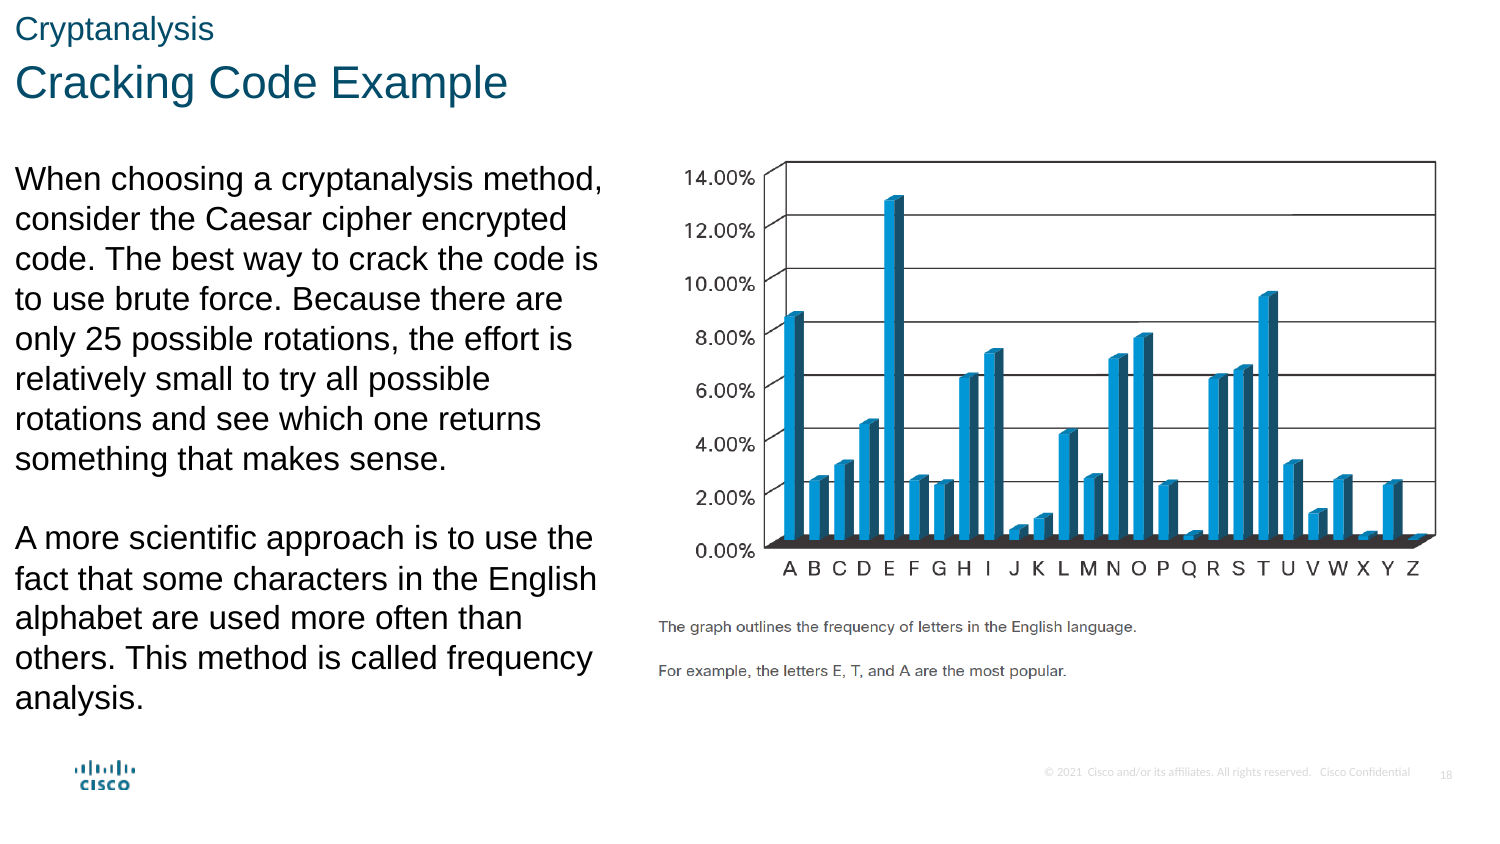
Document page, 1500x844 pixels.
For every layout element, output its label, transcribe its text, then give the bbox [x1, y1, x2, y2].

slide_number 18 [1425, 759, 1500, 797]
picture [649, 144, 1446, 700]
list Cryptanalysis [0, 0, 1500, 45]
picture [75, 759, 135, 790]
list Cracking Code Example [0, 45, 1500, 195]
text_box When choosing a cryptanalysis method, consider the Caesar cipher encrypted code. The best way to crack the code is to use brute force. Because there are only 25 possible rotations, the effort is relatively small to try all possible rotations and see which one returns something that makes sense. A more scientific approach is to use the fact that some characters in the English alphabet are used more often than others. This method is called frequency analysis. [0, 150, 630, 399]
